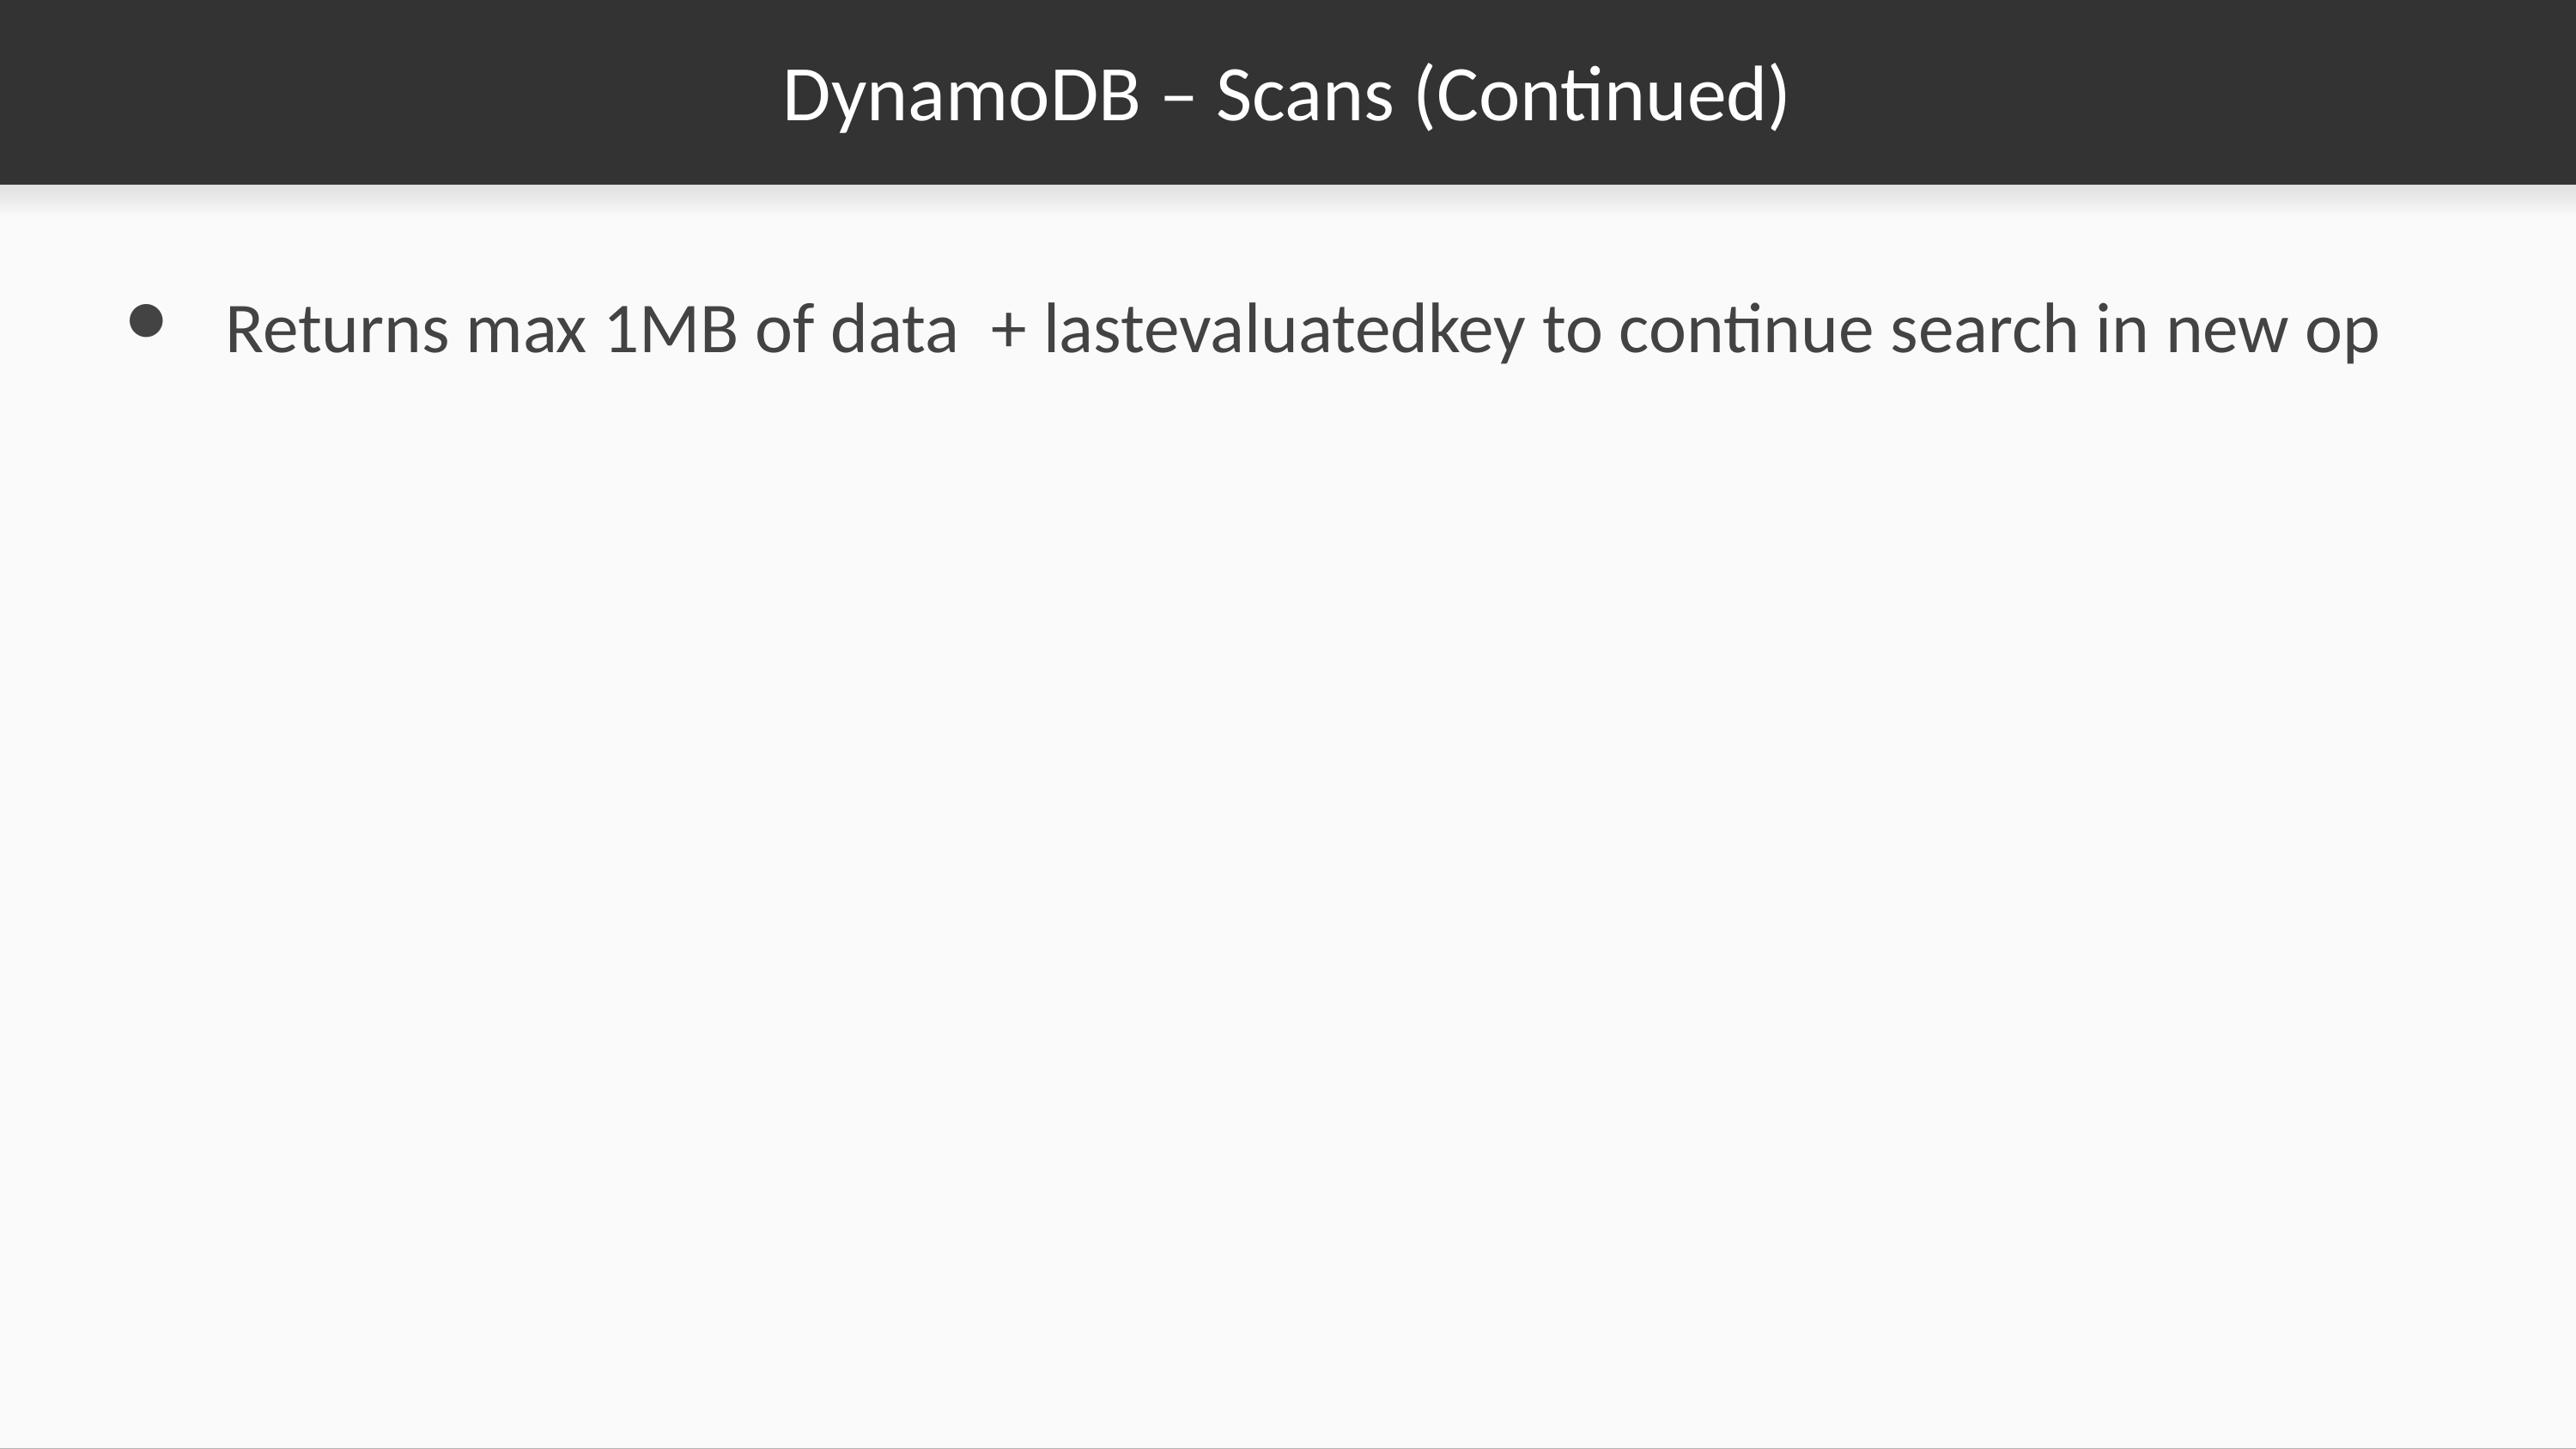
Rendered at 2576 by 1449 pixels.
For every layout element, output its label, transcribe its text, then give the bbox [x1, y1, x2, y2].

text_box Returns max 1MB of data + lastevaluatedkey to continue search in new op [70, 241, 2568, 1396]
title DynamoDB – Scans (Continued) [28, 4, 2547, 174]
